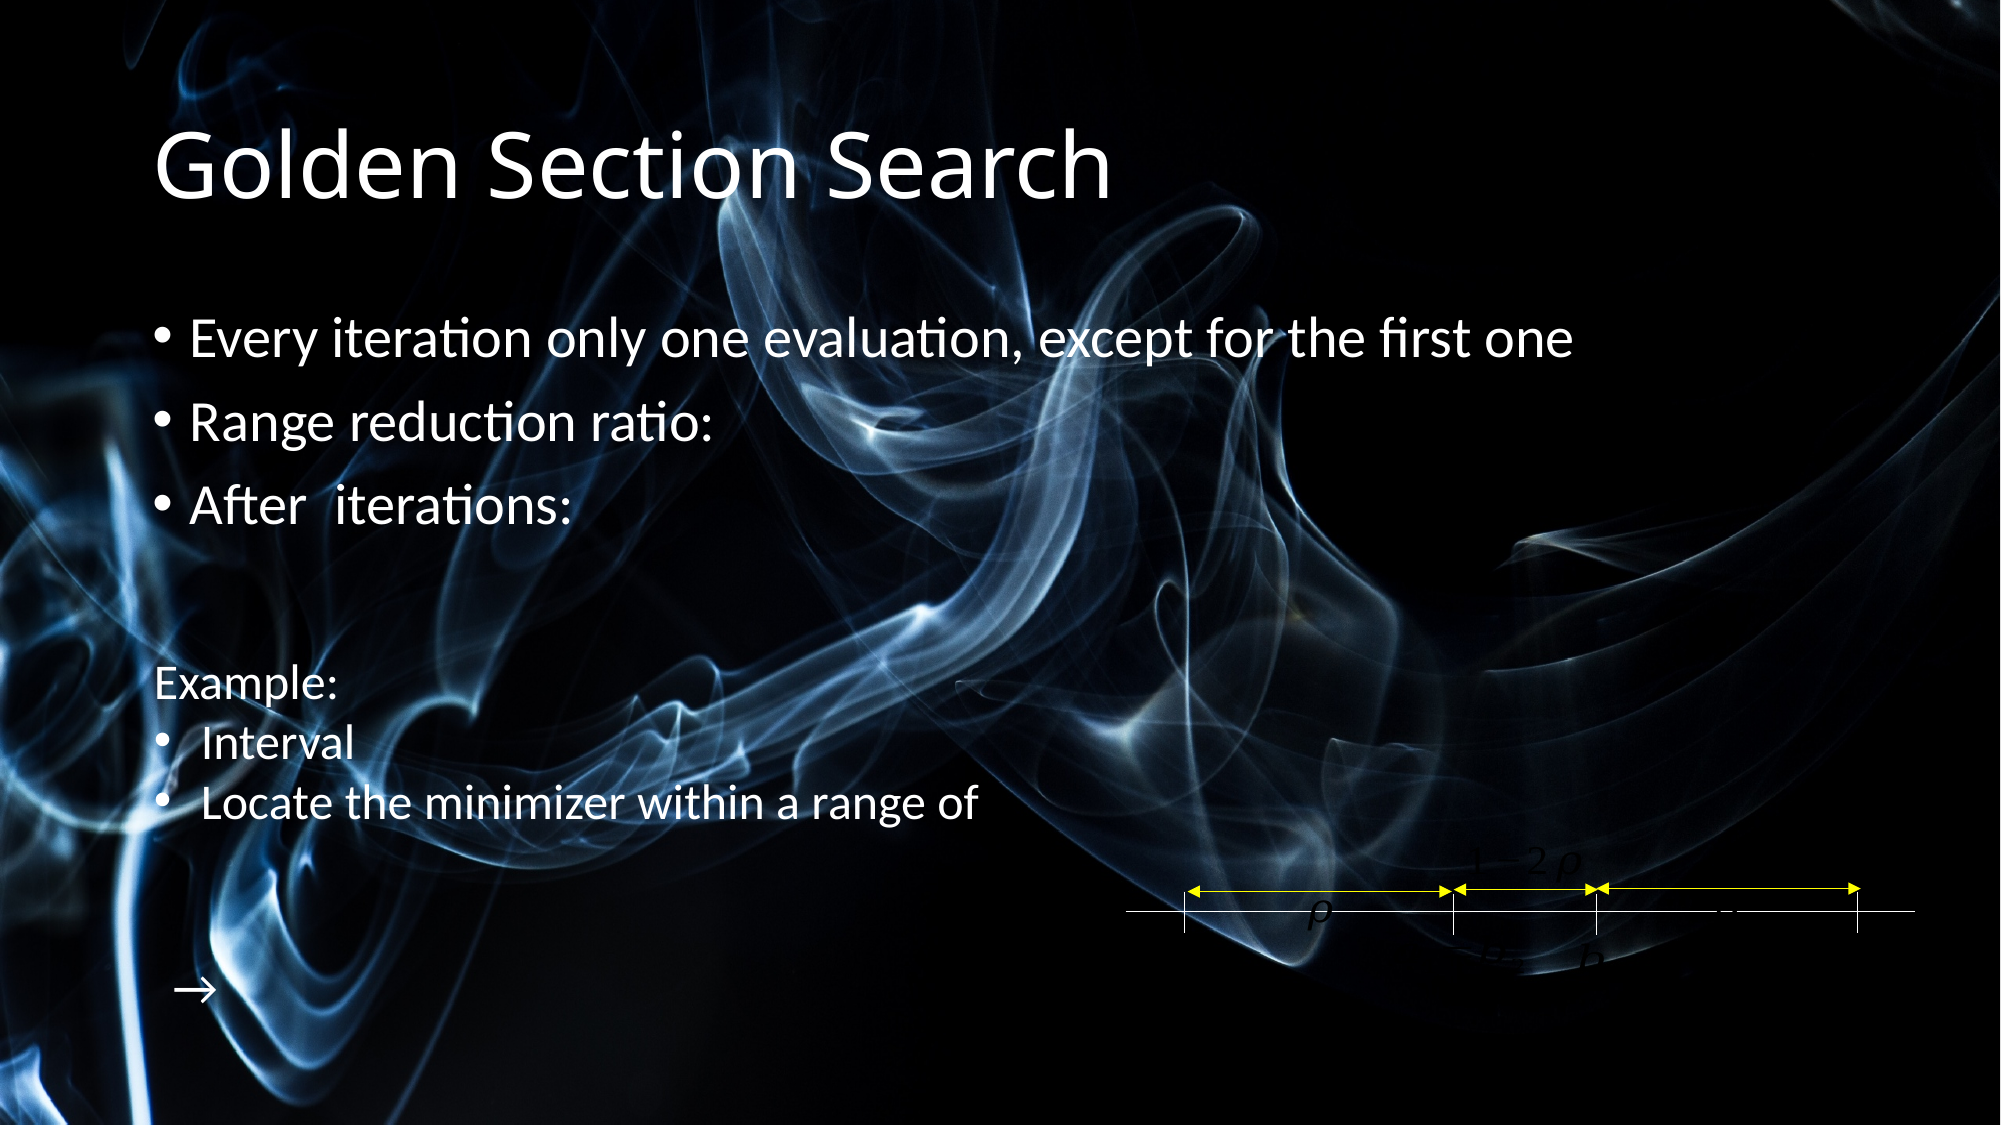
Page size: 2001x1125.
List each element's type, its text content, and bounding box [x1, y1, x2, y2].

picture [0, 0, 2001, 1125]
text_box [1125, 838, 1915, 986]
title Golden Section Search [137, 59, 1863, 278]
